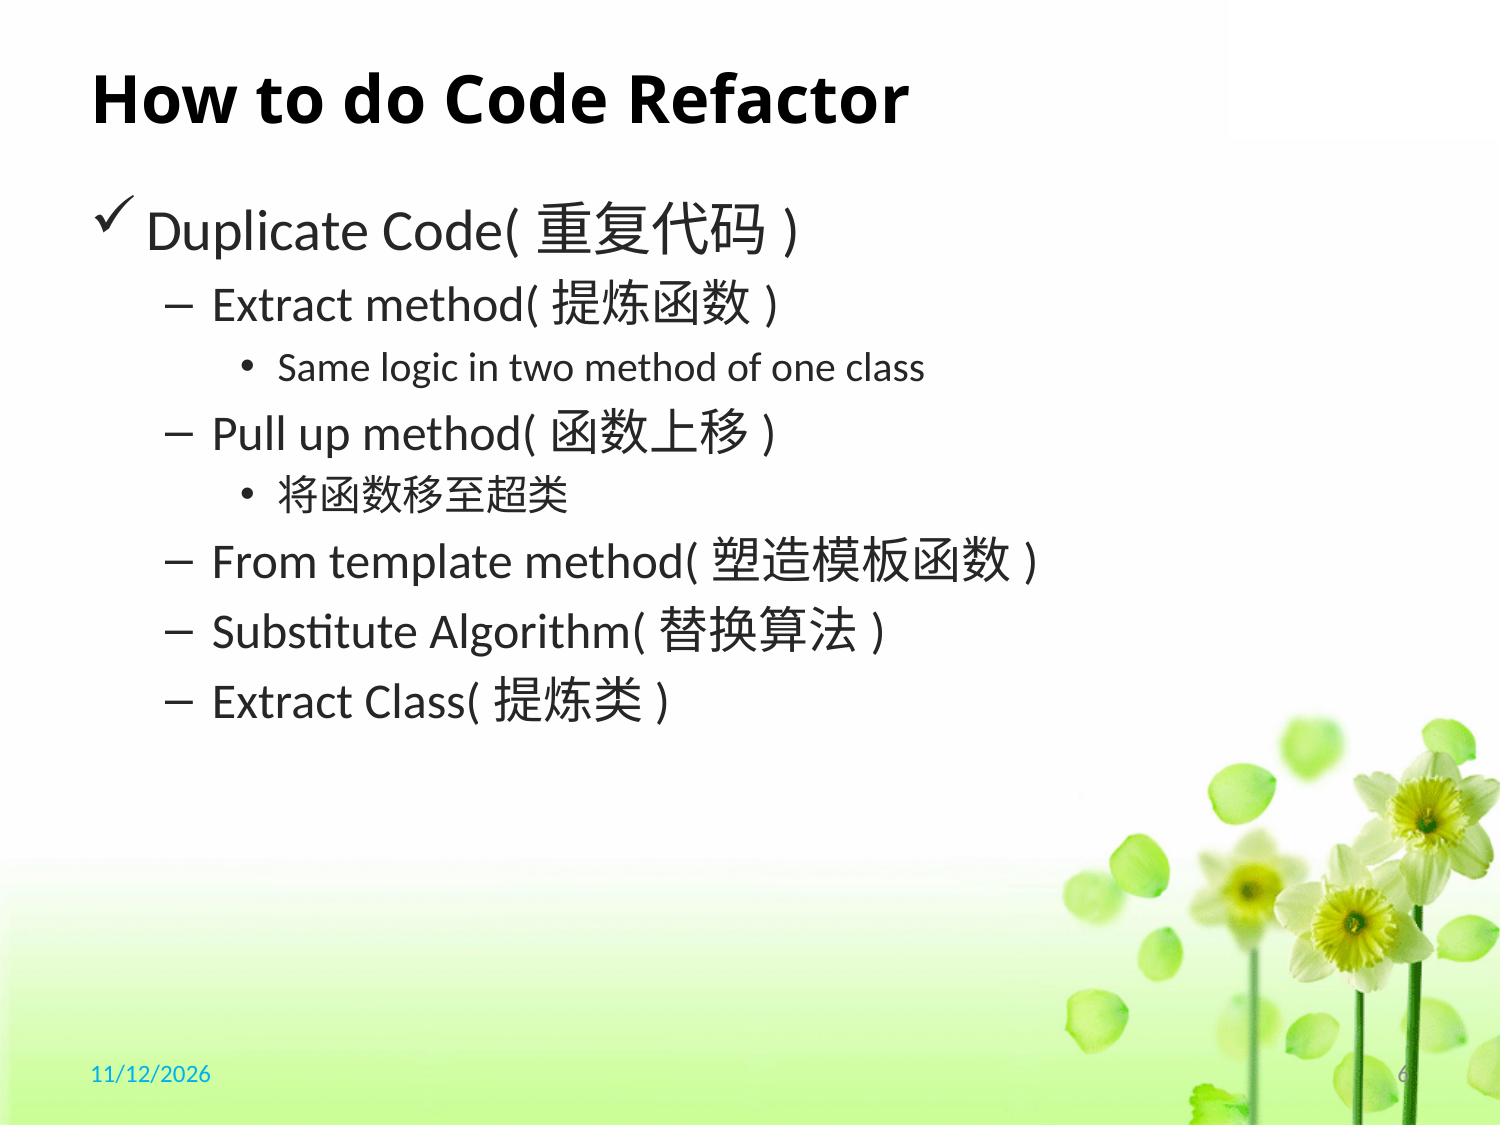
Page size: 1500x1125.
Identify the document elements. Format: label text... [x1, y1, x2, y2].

title How to do Code Refactor [75, 45, 1425, 149]
picture [0, 0, 1500, 1125]
slide_number 6 [1074, 1042, 1425, 1103]
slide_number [75, 1042, 425, 1103]
list Duplicate Code(重复代码) Extract method(提炼函数) Same logic in two method of one class Pull up method(函数上移) 将函数移至超类 From template method(塑造模板函数) Substitute Algorithm(替换算法) Extract Class(提炼类) [75, 184, 1425, 1005]
